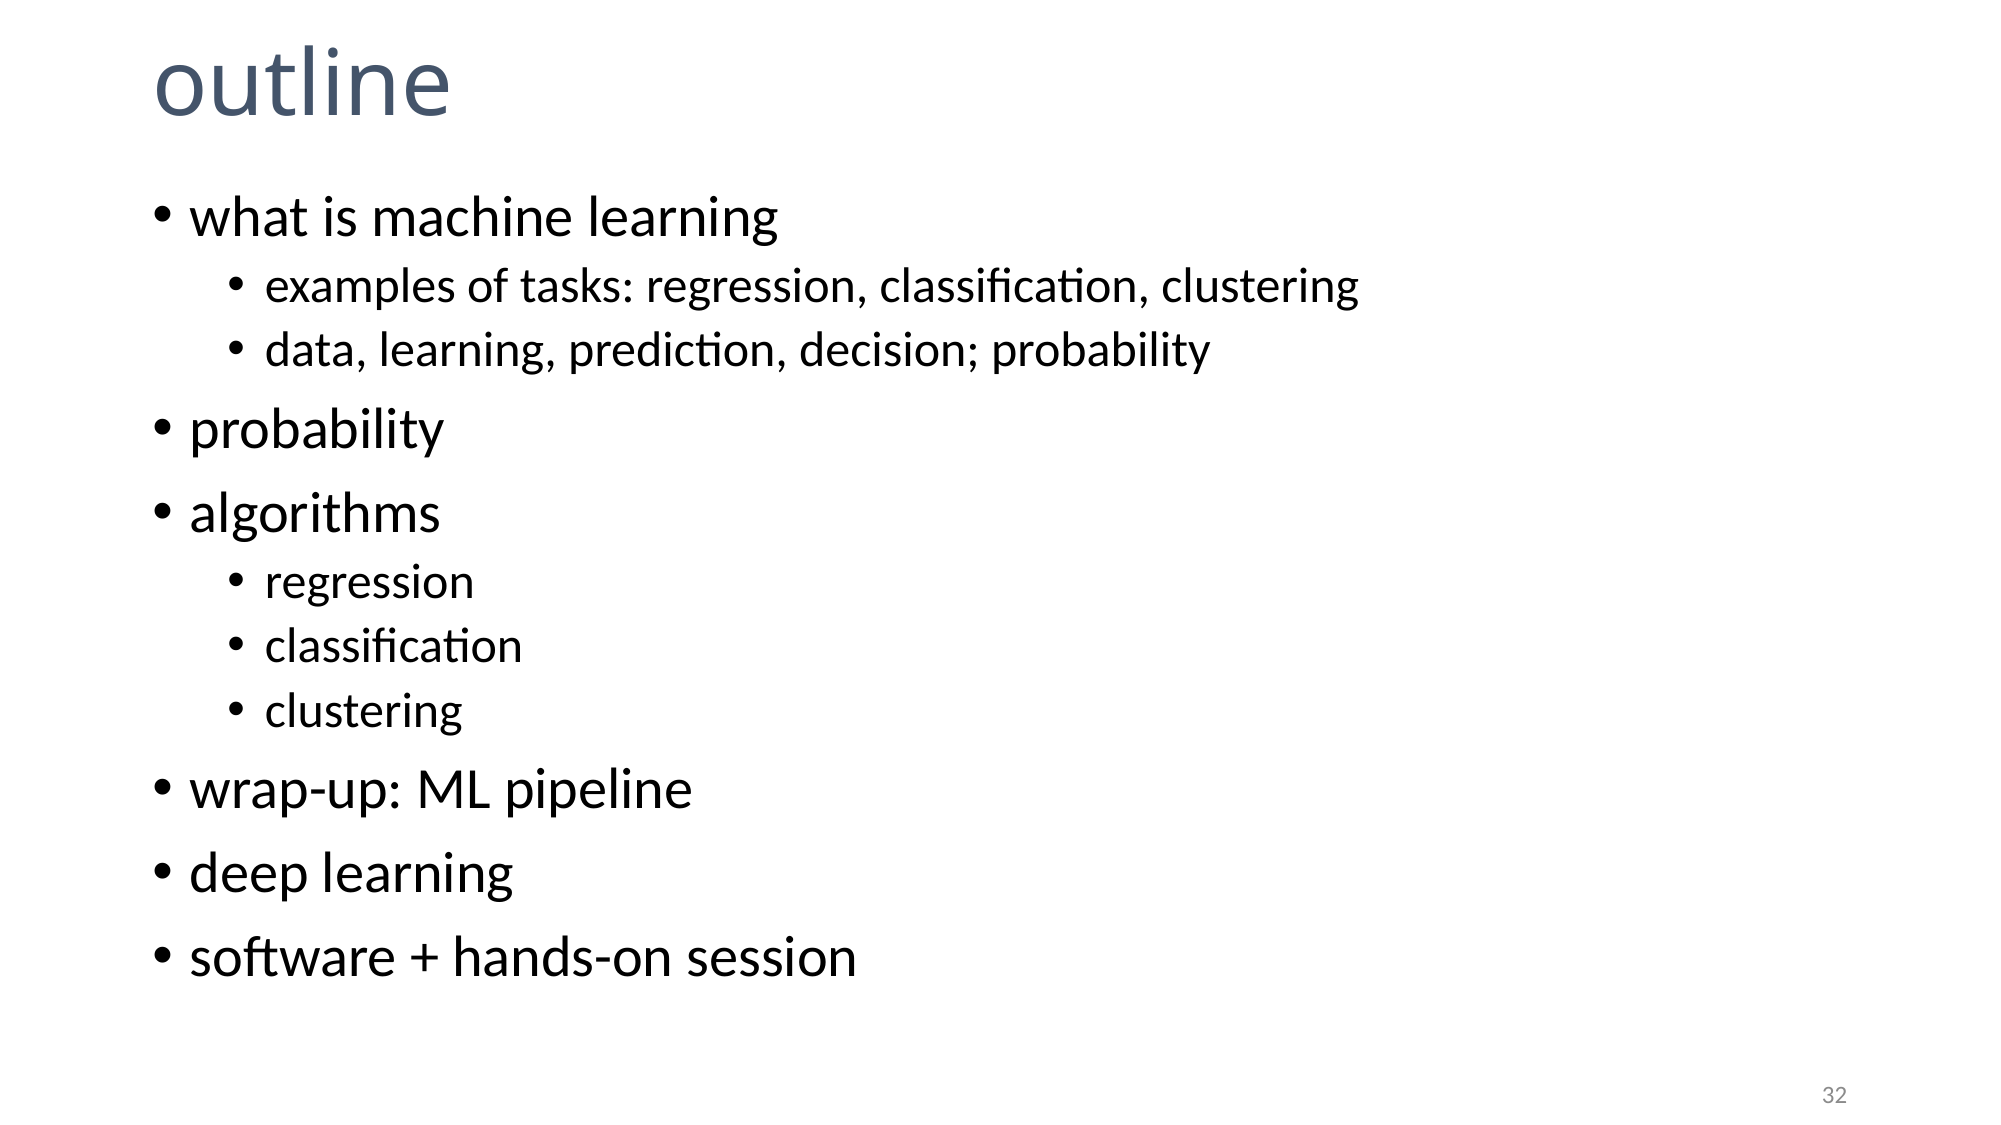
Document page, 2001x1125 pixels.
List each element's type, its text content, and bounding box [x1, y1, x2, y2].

title outline [137, 2, 1863, 135]
slide_number 32 [1412, 1064, 1863, 1124]
list what is machine learning examples of tasks: regression, classification, clustering data, learning, prediction, decision; probability probability algorithms regression classification clustering wrap-up: ML pipeline deep learning software + hands-on session [137, 135, 1863, 1040]
